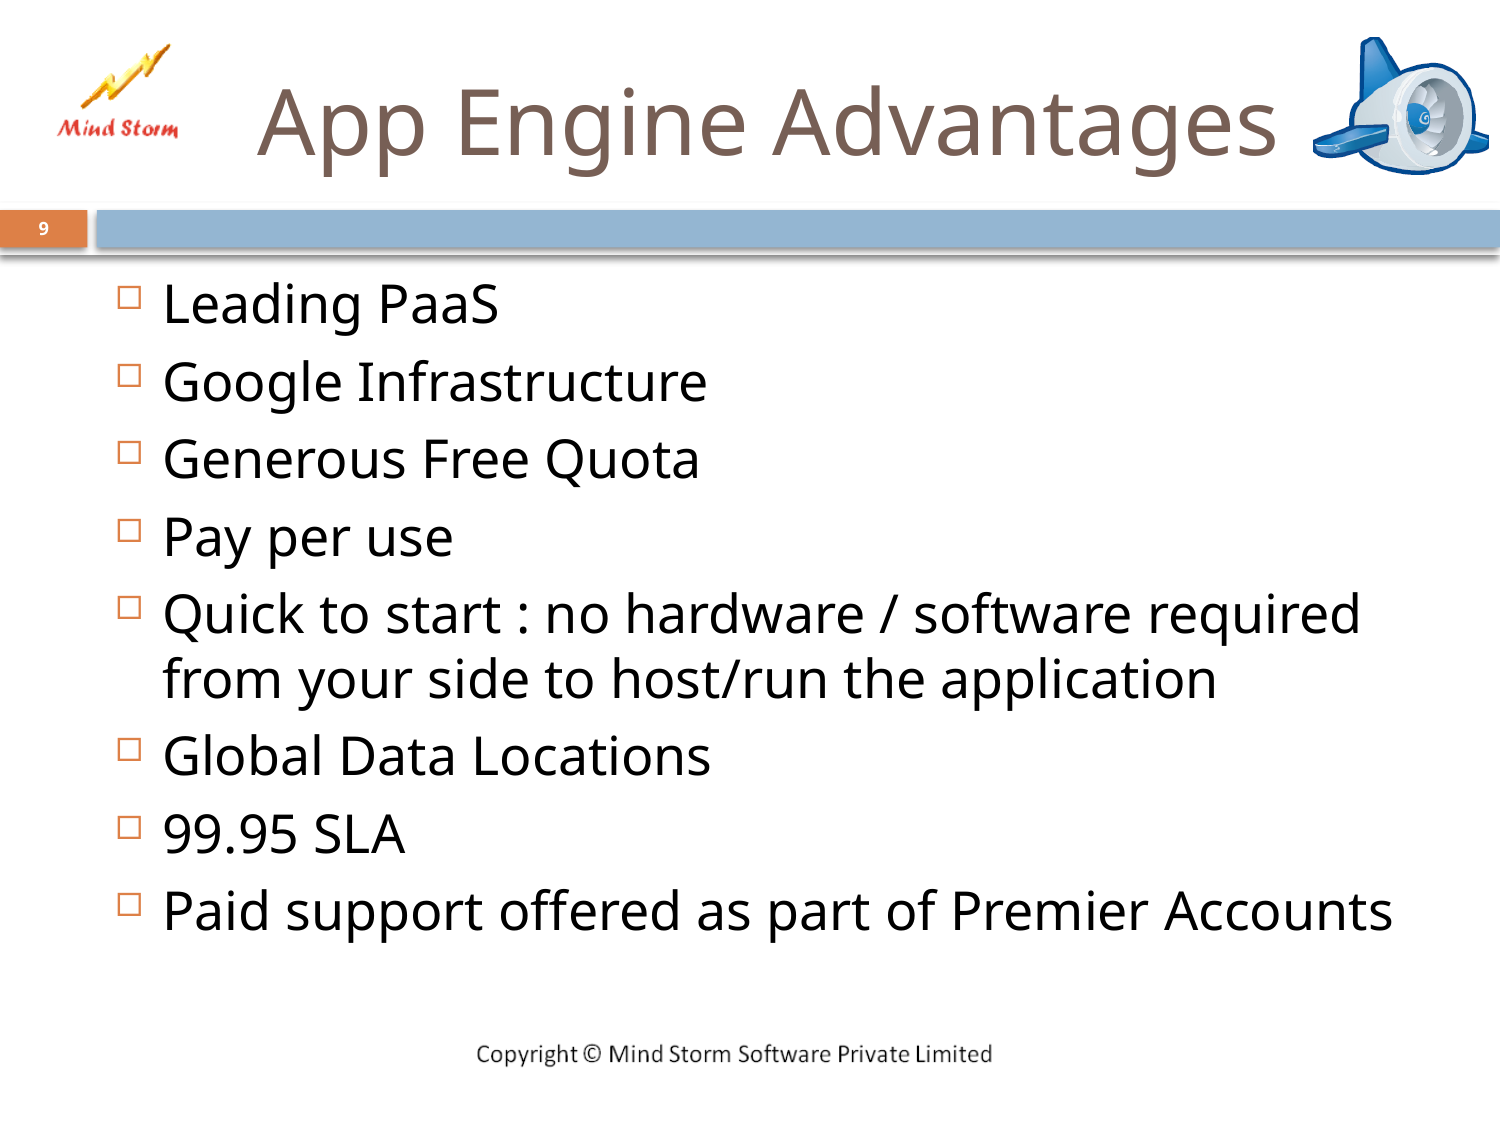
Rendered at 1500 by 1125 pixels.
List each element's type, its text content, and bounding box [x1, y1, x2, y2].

slide_number 9 [0, 209, 88, 250]
picture [1304, 24, 1500, 182]
picture [37, 37, 100, 150]
picture [474, 1037, 1000, 1072]
list Leading PaaS Google Infrastructure Generous Free Quota Pay per use Quick to start : no hardware / software required from your side to host/run the application Global Data Locations 99.95 SLA Paid support offered as part of Premier Accounts [100, 262, 1438, 1000]
title App Engine Advantages [100, 37, 1438, 200]
